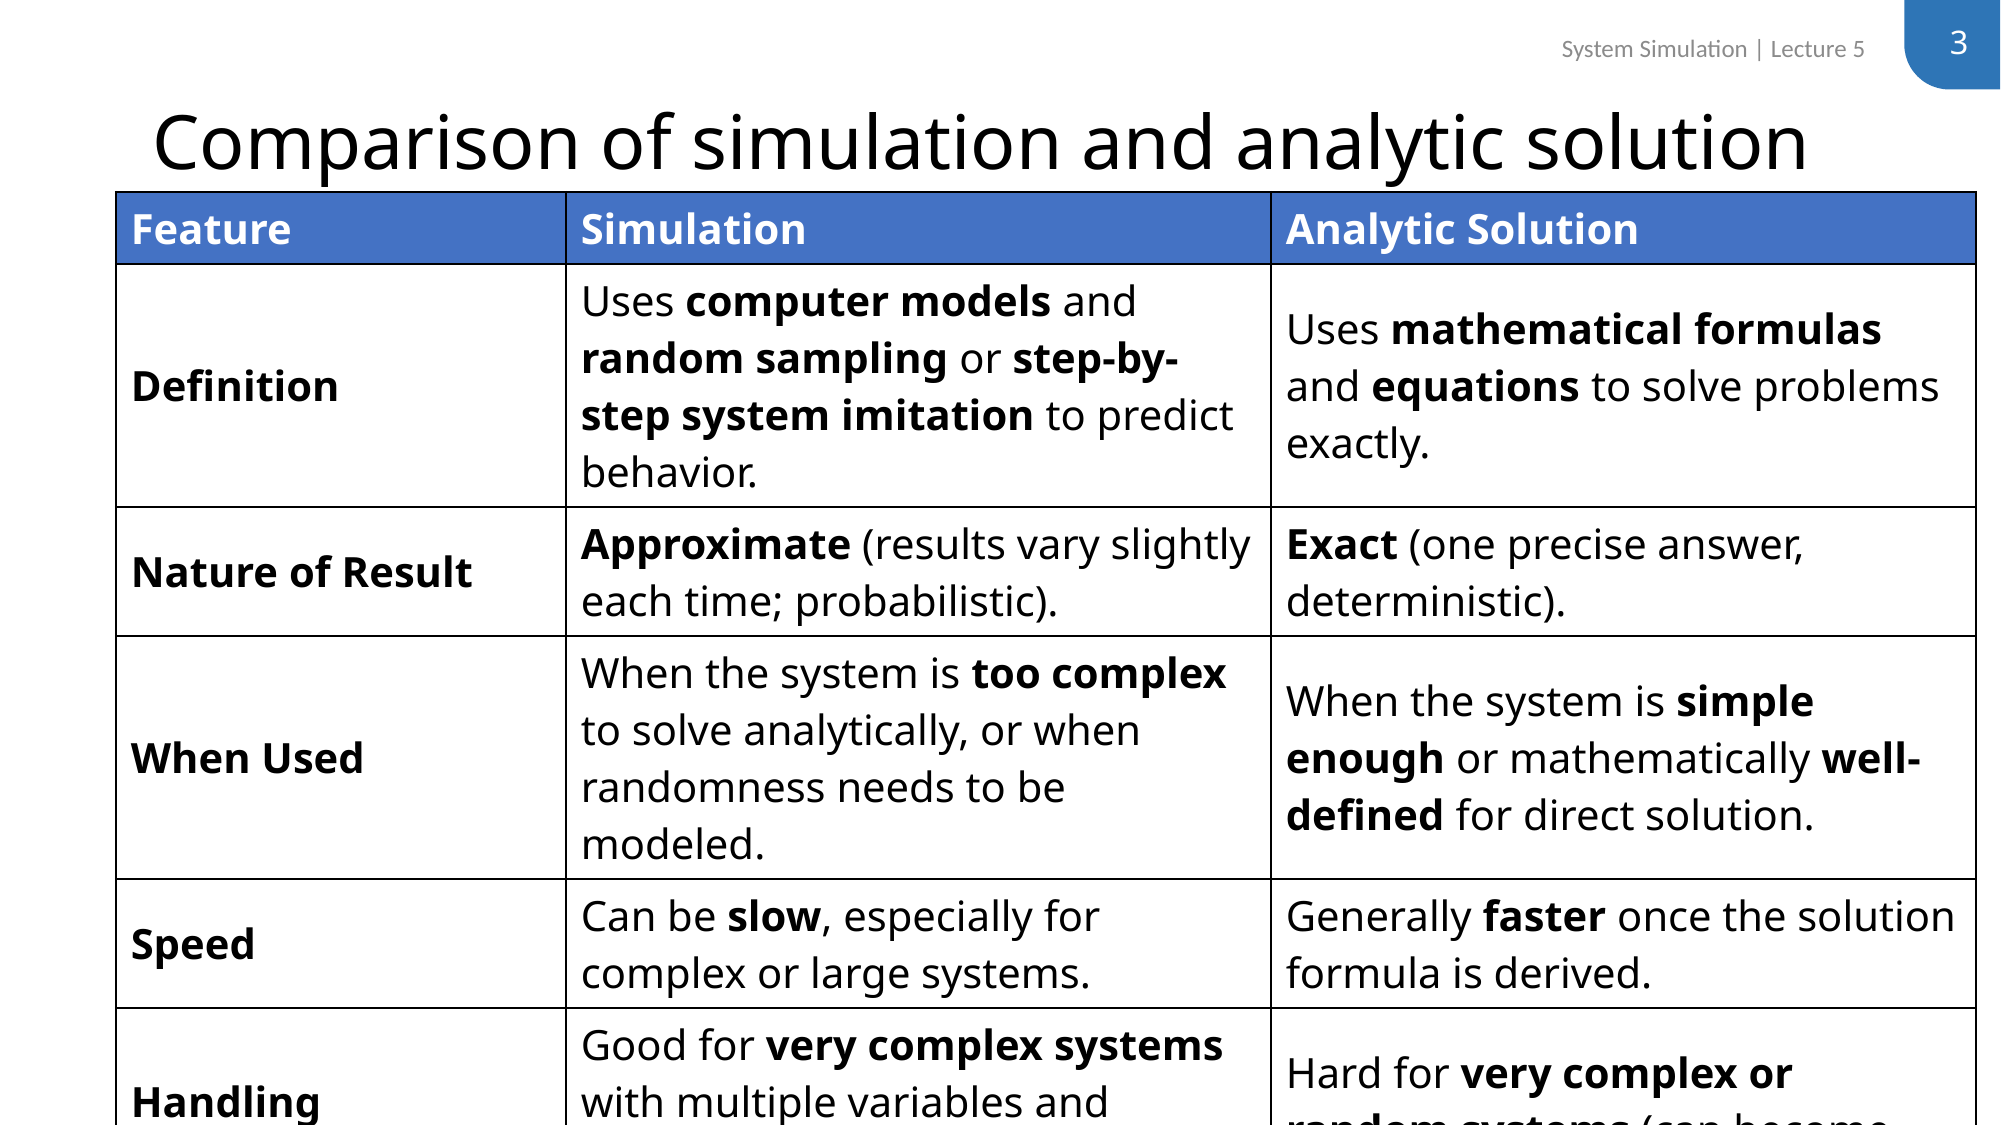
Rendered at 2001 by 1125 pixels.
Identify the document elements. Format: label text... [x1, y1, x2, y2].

table_cell Can be slow, especially for complex or large systems. [567, 880, 1270, 1007]
table_cell Handling Complexity [117, 1009, 565, 1125]
table_header Analytic Solution [1272, 193, 1975, 263]
table_header Feature [117, 193, 565, 263]
table_cell Definition [117, 265, 565, 506]
table_cell Uses mathematical formulas and equations to solve problems exactly. [1272, 265, 1975, 506]
table_cell When the system is simple enough or mathematically well-defined for direct solution. [1272, 637, 1975, 878]
footer System Simulation | Lecture 5 [1205, 17, 1881, 78]
table_cell Uses computer models and random sampling or step-by-step system imitation to predict behavior. [567, 265, 1270, 506]
table_cell Good for very complex systems with multiple variables and randomness (e.g., traffic flow, queuing, weather prediction). [567, 1009, 1270, 1125]
table_header Simulation [567, 193, 1270, 263]
table_cell Approximate (results vary slightly each time; probabilistic). [567, 508, 1270, 635]
table_cell Nature of Result [117, 508, 565, 635]
slide_number 3 [1887, 14, 1984, 75]
title Comparison of simulation and analytic solution [137, 59, 1863, 191]
table_cell Exact (one precise answer, deterministic). [1272, 508, 1975, 635]
table_cell When Used [117, 637, 565, 878]
table_cell Generally faster once the solution formula is derived. [1272, 880, 1975, 1007]
table_cell Speed [117, 880, 565, 1007]
table_cell When the system is too complex to solve analytically, or when randomness needs to be modeled. [567, 637, 1270, 878]
table_cell Hard for very complex or random systems (can become unsolvable). [1272, 1009, 1975, 1125]
